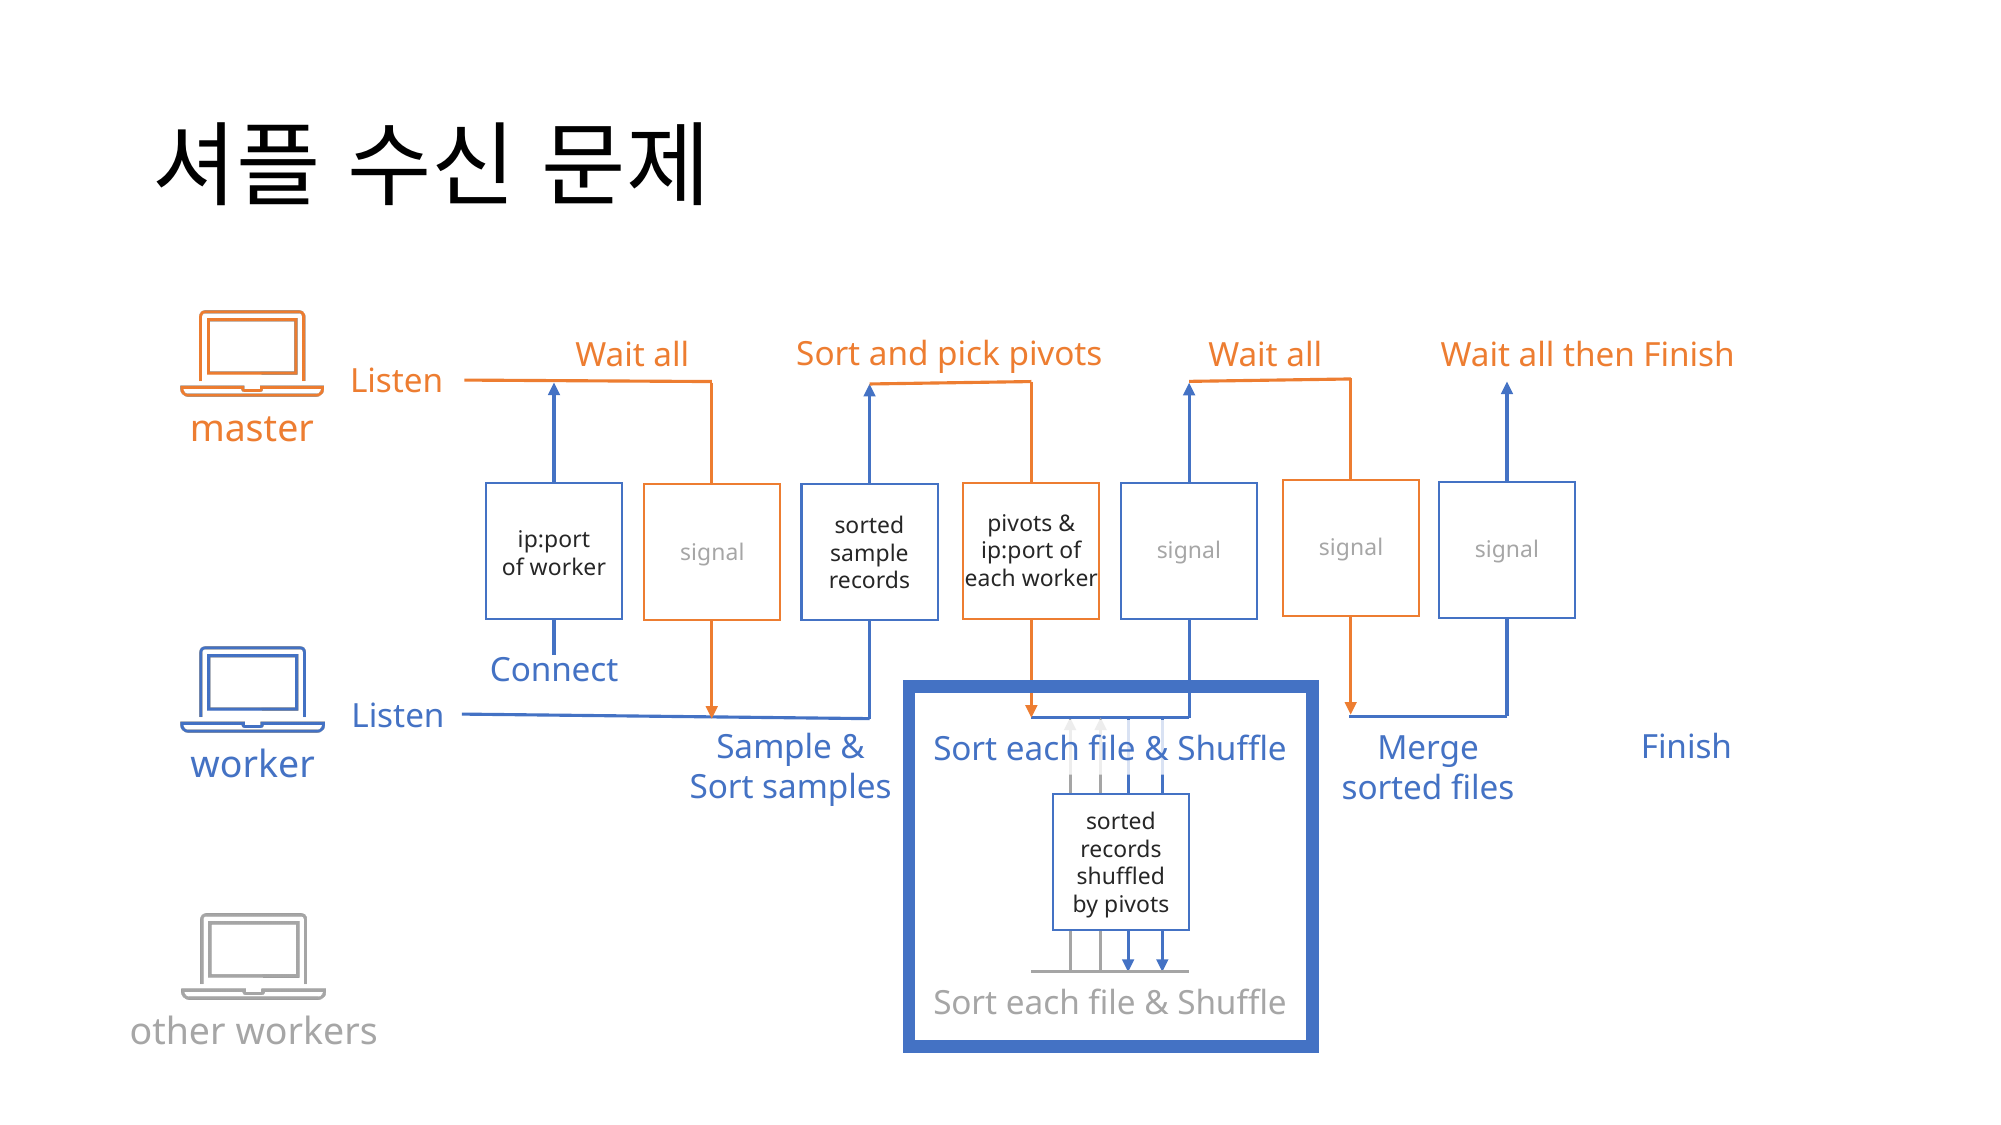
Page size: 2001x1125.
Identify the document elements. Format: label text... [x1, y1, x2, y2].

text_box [328, 325, 729, 697]
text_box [175, 277, 329, 458]
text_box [1325, 325, 1794, 815]
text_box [769, 324, 1148, 718]
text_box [117, 717, 1334, 1061]
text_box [334, 380, 870, 743]
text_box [177, 613, 328, 717]
title 셔플 수신 문제 [137, 59, 1863, 278]
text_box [1121, 325, 1325, 718]
